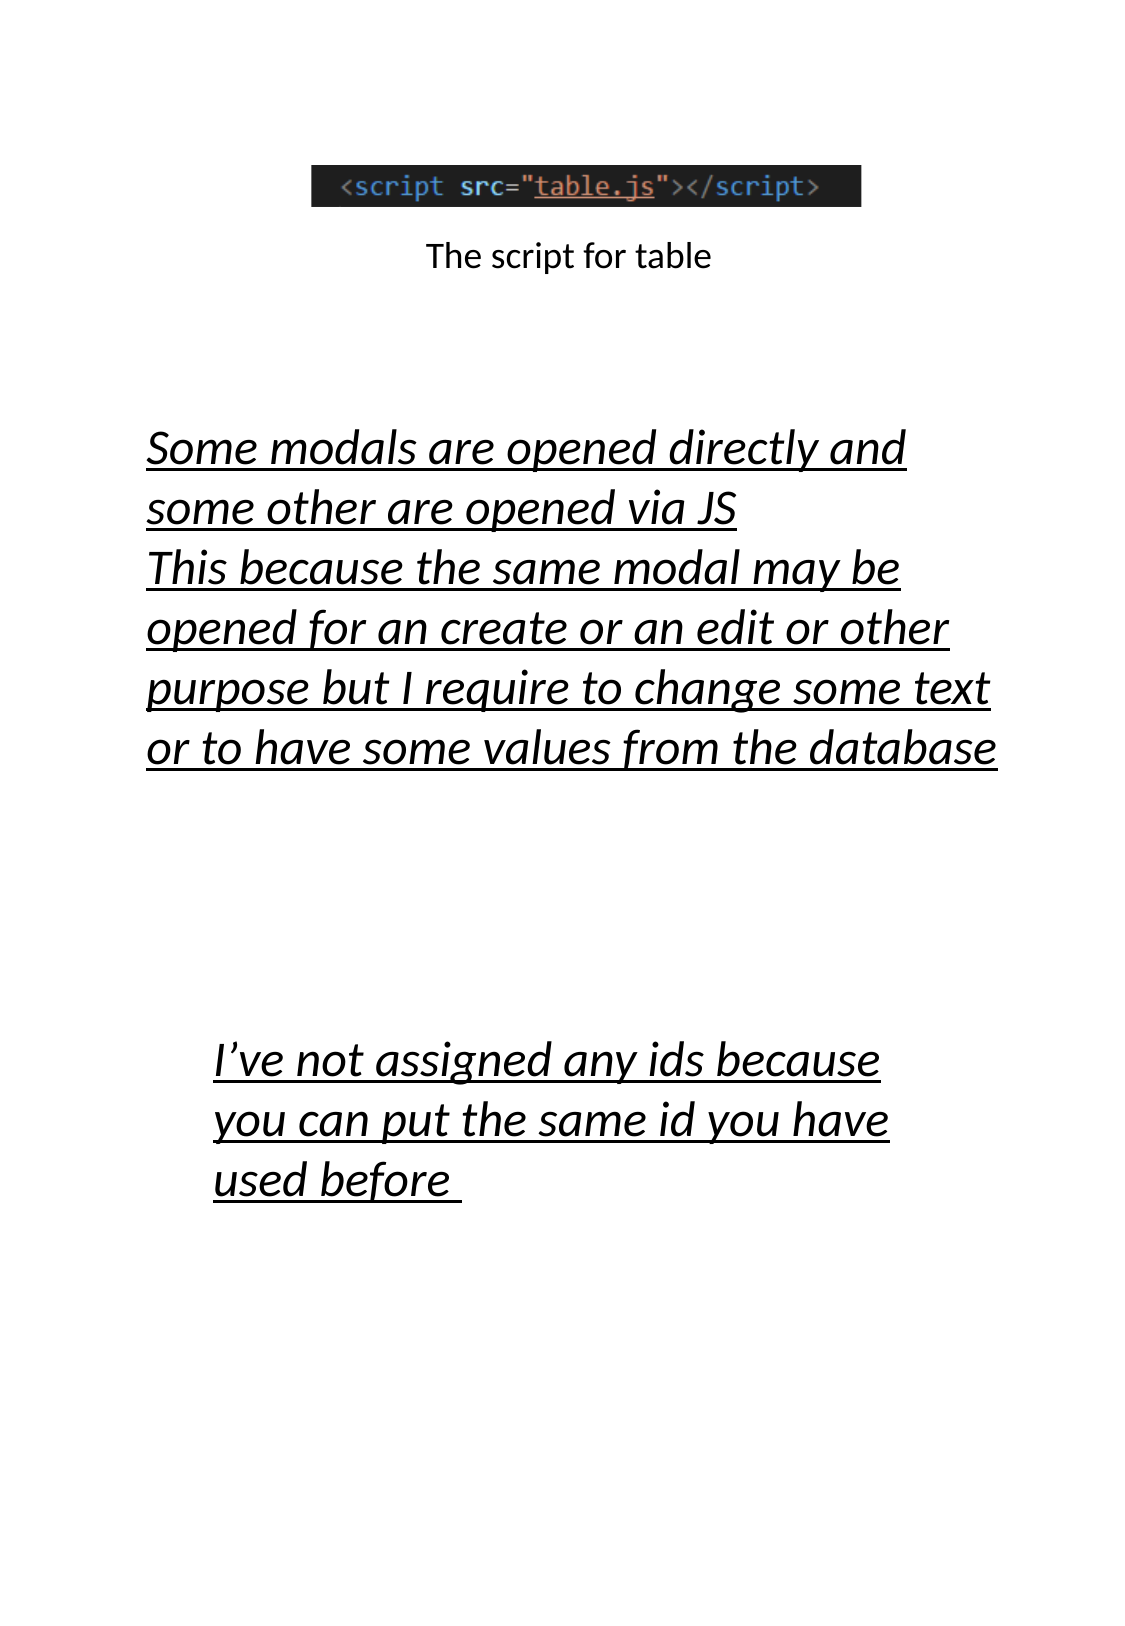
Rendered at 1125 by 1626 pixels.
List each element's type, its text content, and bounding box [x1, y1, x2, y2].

text_box Some modals are opened directly and some other are opened via JS This because the same modal may be opened for an create or an edit or other purpose but I require to change some text or to have some values from the database [131, 406, 1015, 782]
picture [311, 165, 862, 207]
text_box I’ve not assigned any ids because you can put the same id you have used before [198, 1018, 920, 1214]
text_box The script for table [411, 224, 989, 284]
